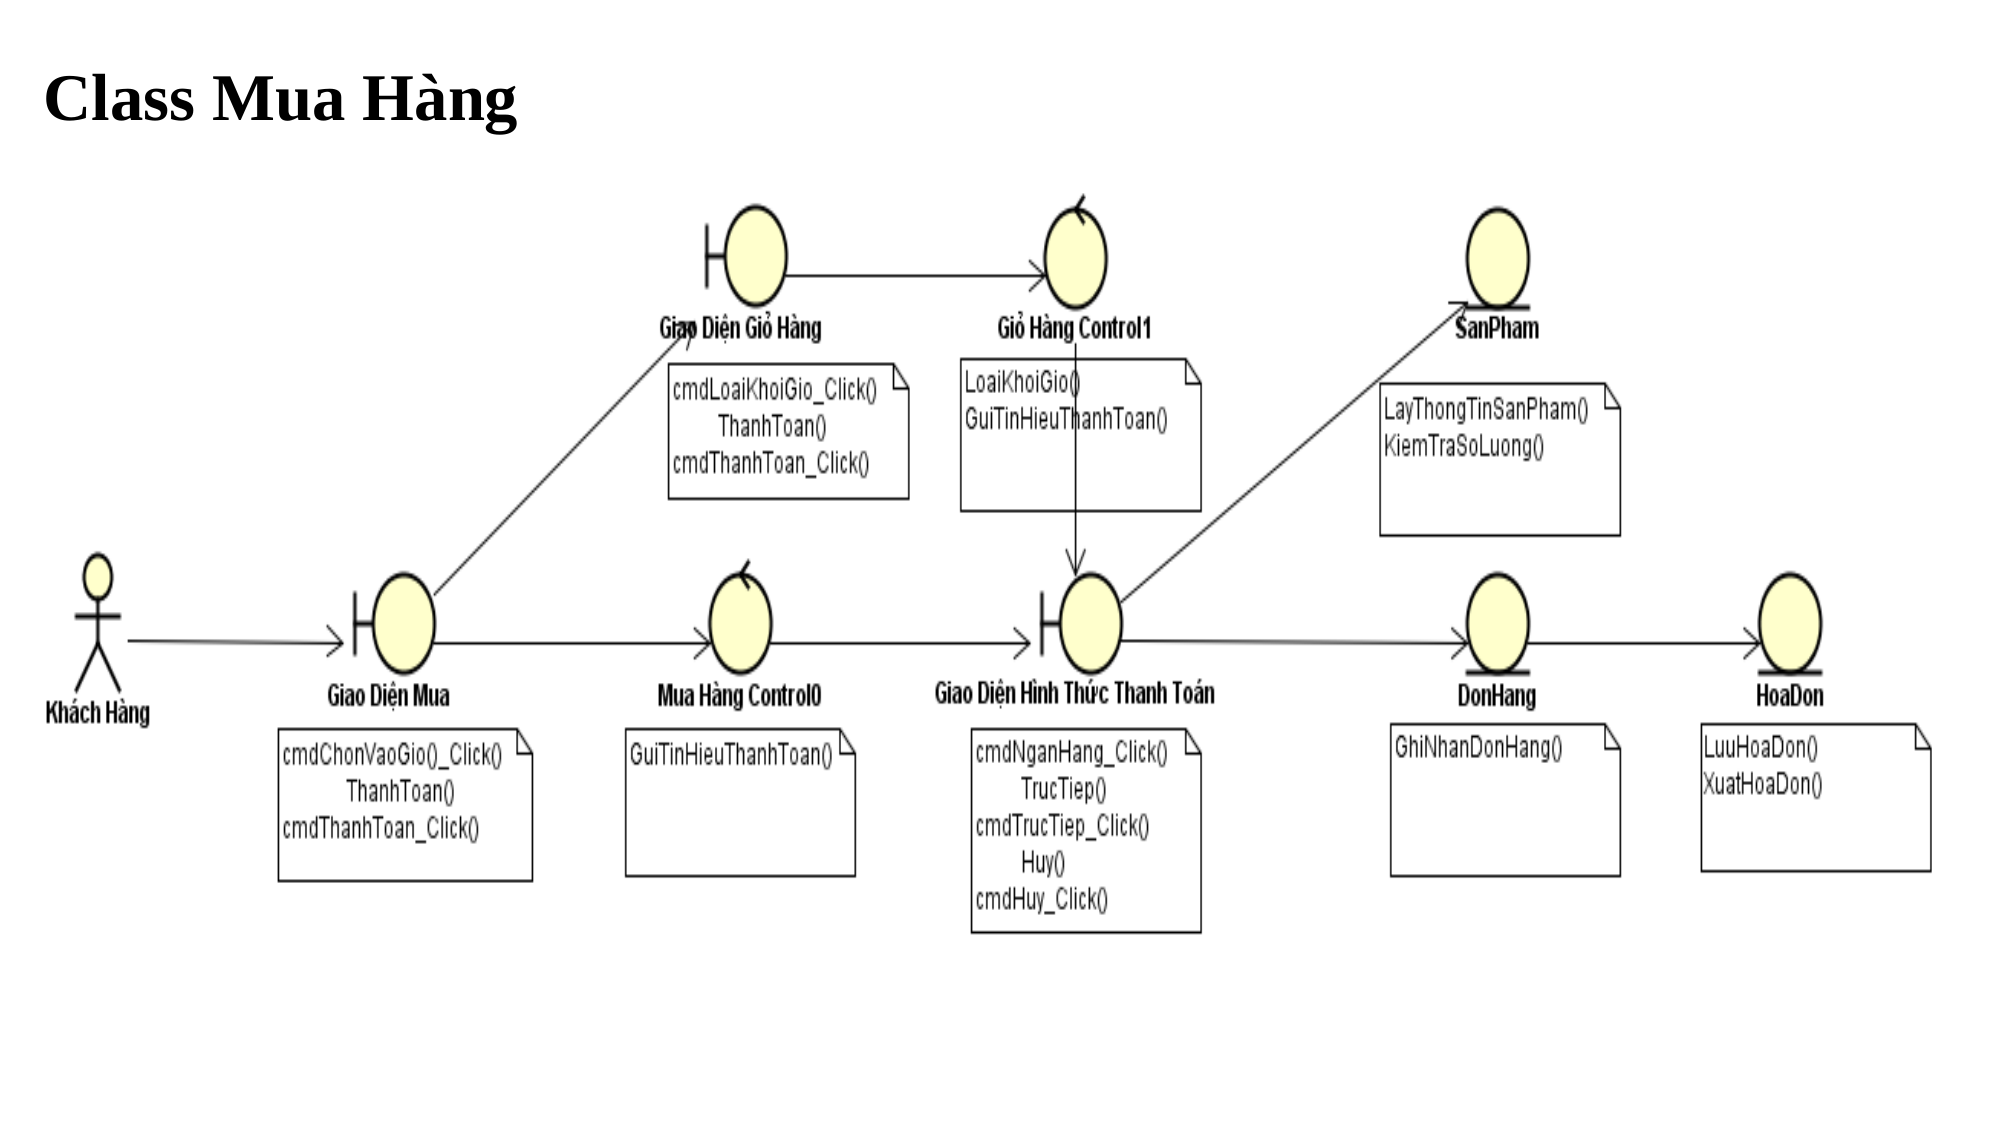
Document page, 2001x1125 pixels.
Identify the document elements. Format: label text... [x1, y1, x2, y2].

picture [27, 170, 1984, 1080]
text_box Class Mua Hàng [28, 34, 534, 141]
